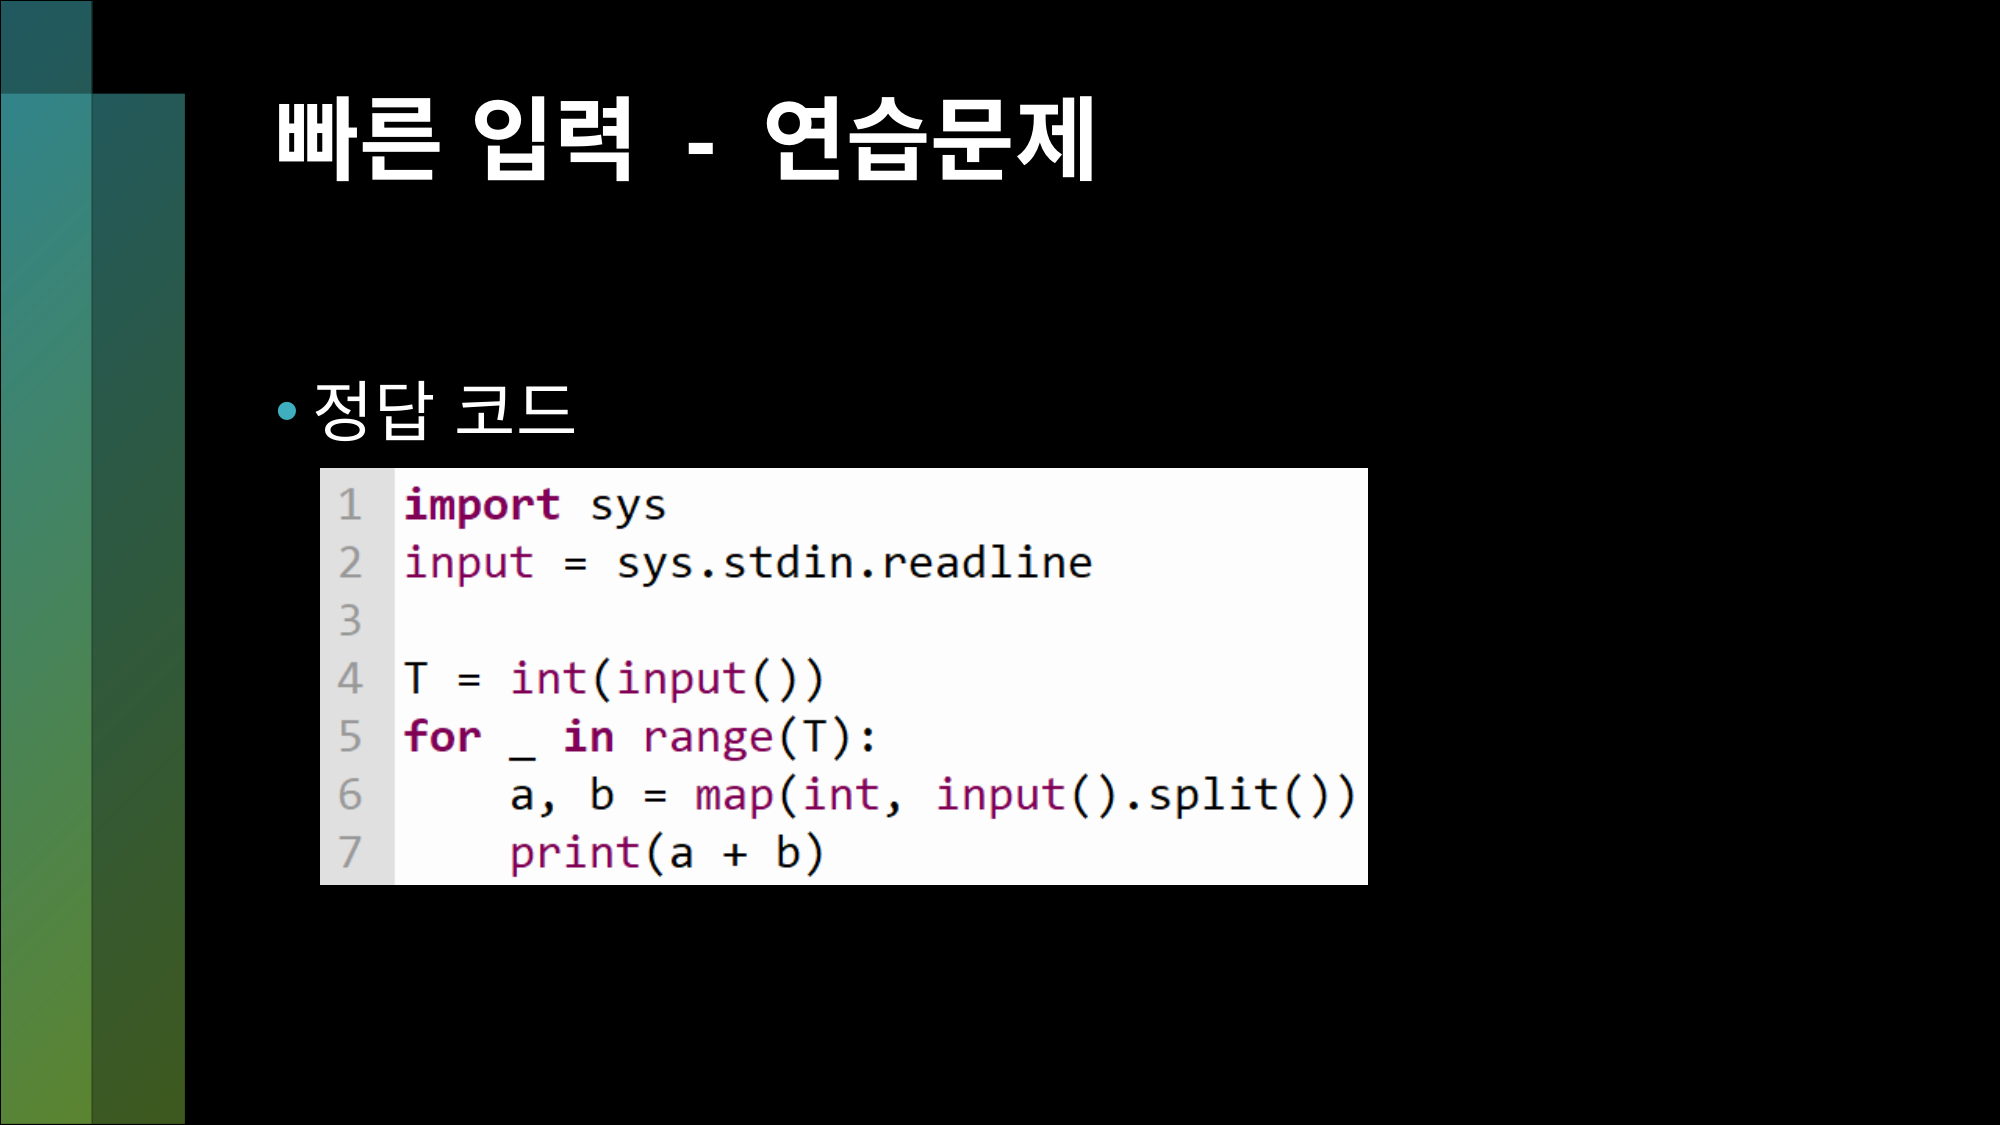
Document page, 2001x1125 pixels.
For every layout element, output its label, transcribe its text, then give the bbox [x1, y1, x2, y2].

title 빠른 입력 - 연습문제 [260, 74, 1817, 329]
list 정답 코드 [260, 354, 1817, 999]
picture [320, 468, 1368, 885]
